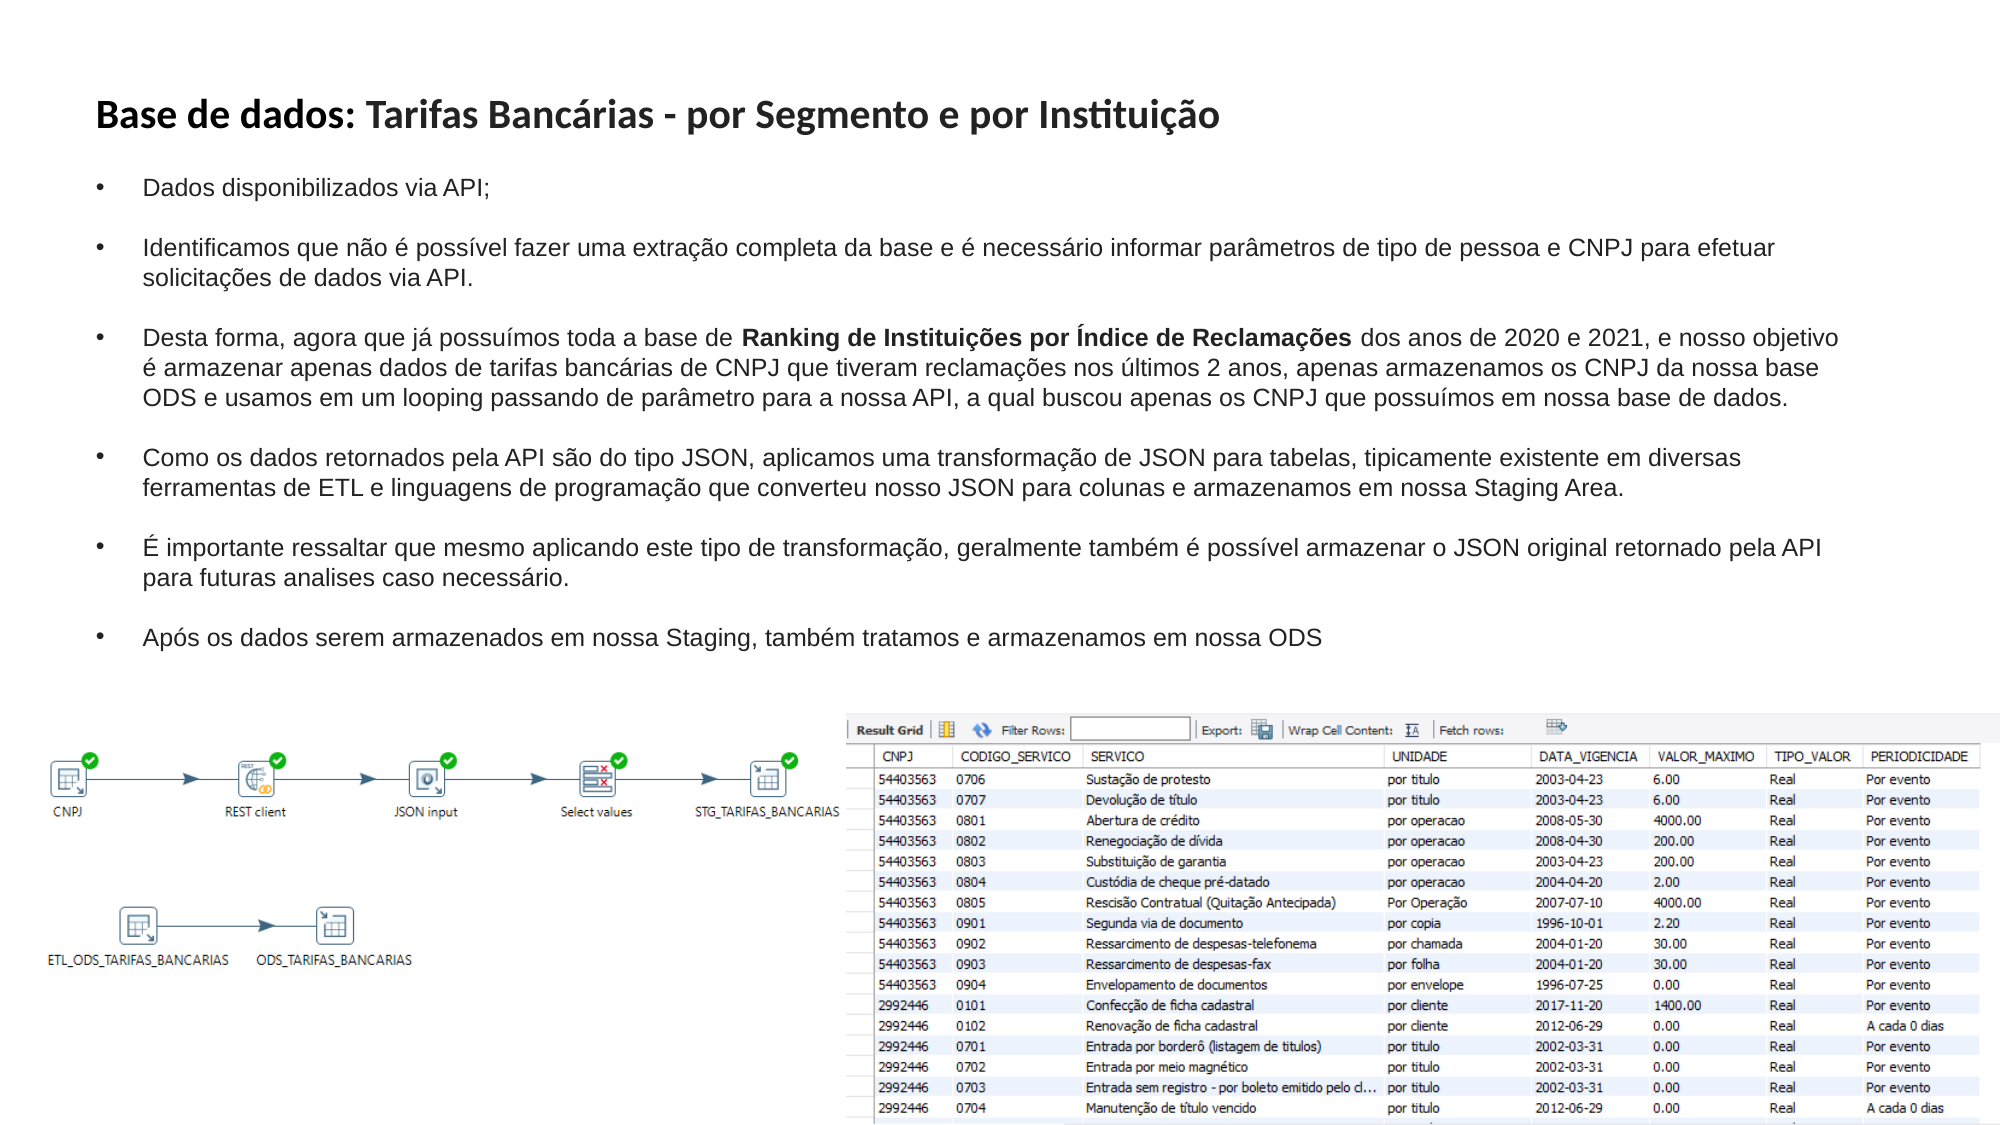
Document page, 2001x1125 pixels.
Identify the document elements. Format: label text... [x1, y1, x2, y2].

picture [0, 872, 448, 993]
picture [26, 713, 2000, 1125]
text_box Base de dados: Tarifas Bancárias - por Segmento e por Instituição Dados disponibilizados via API; Identificamos que não é possível fazer uma extração completa da base e é necessário informar parâmetros de tipo de pessoa e CNPJ para efetuar solicitações de dados via API. Desta forma, agora que já possuímos toda a base de Ranking de Instituições por Índice de Reclamações dos anos de 2020 e 2021, e nosso objetivo é armazenar apenas dados de tarifas bancárias de CNPJ que tiveram reclamações nos últimos 2 anos, apenas armazenamos os CNPJ da nossa base ODS e usamos em um looping passando de parâmetro para a nossa API, a qual buscou apenas os CNPJ que possuímos em nossa base de dados. Como os dados retornados pela API são do tipo JSON, aplicamos uma transformação de JSON para tabelas, tipicamente existente em diversas ferramentas de ETL e linguagens de programação que converteu nosso JSON para colunas e armazenamos em nossa Staging Area. É importante ressaltar que mesmo aplicando este tipo de transformação, geralmente também é possível armazenar o JSON original retornado pela API para futuras analises caso necessário. Após os dados serem armazenados em nossa Staging, também tratamos e armazenamos em nossa ODS [81, 79, 1873, 659]
